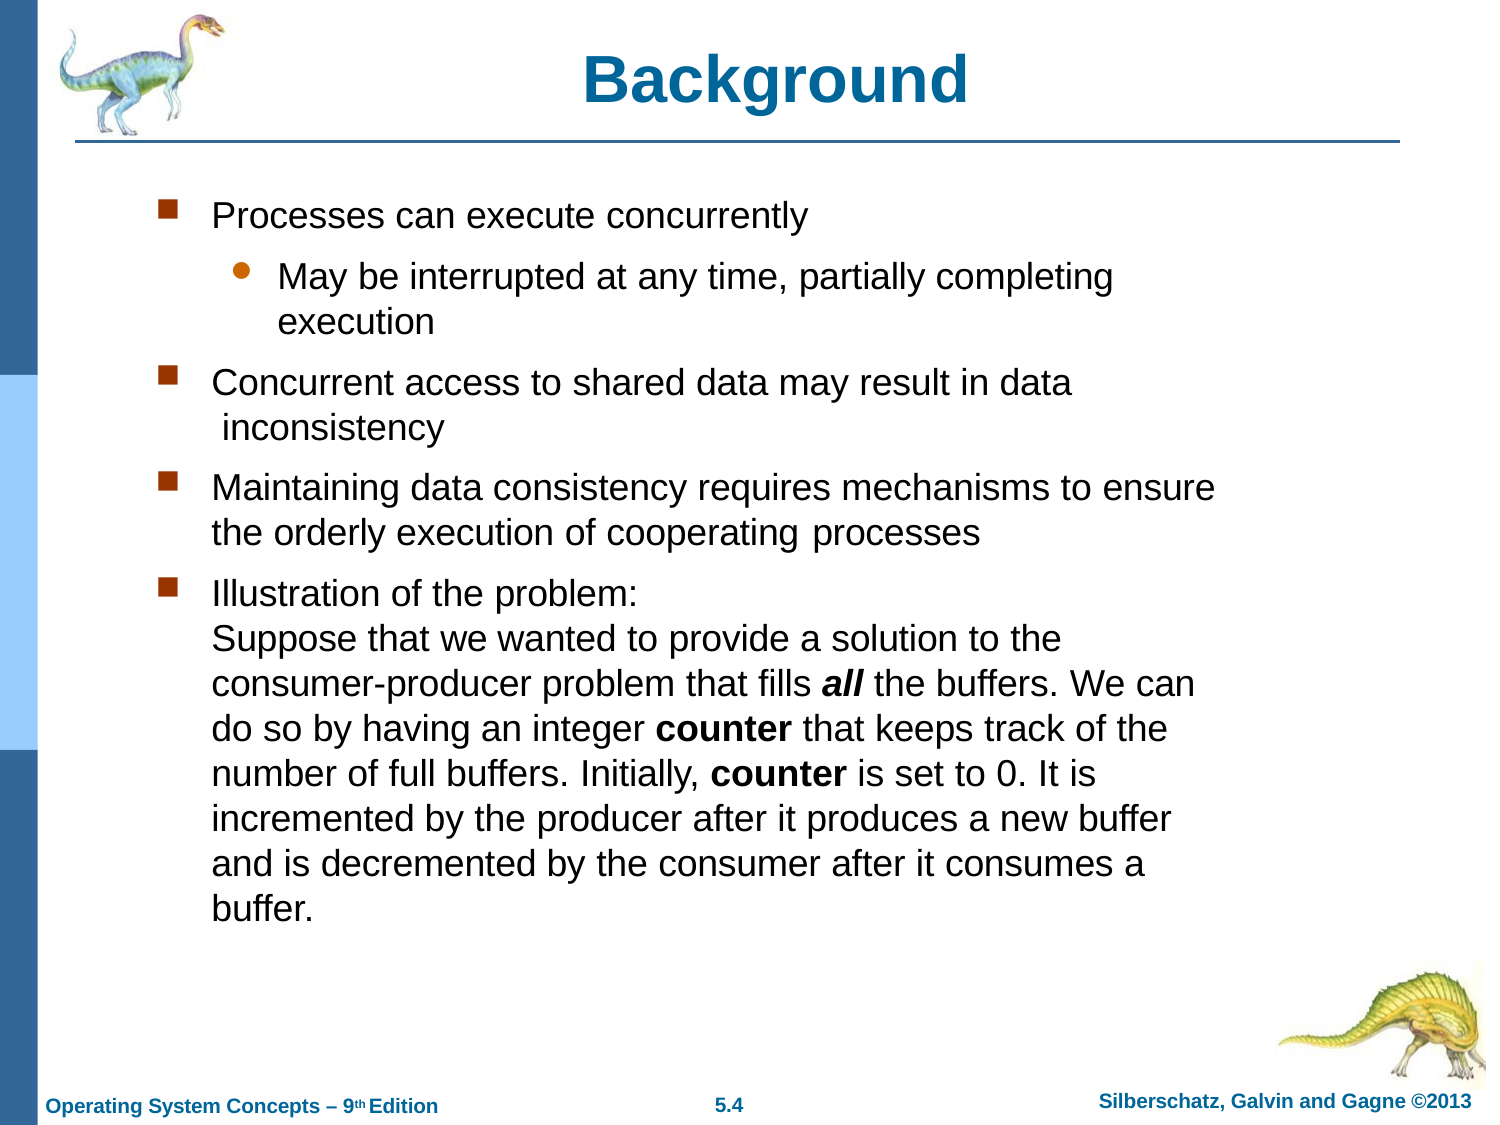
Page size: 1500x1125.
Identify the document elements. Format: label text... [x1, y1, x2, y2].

footer Operating System Concepts – 9th Edition [43, 1094, 450, 1125]
slide_number Silberschatz, Galvin and Gagne ©2013 [1096, 1089, 1478, 1125]
picture [1275, 959, 1486, 1090]
title Background [16, 35, 1484, 224]
slide_number 5.10 [712, 1093, 760, 1125]
picture [46, 0, 243, 35]
text_box Processes can execute concurrently May be interrupted at any time, partially completing execution Concurrent access to shared data may result in data inconsistency Maintaining data consistency requires mechanisms to ensure the orderly execution of cooperating processes Illustration of the problem: Suppose that we wanted to provide a solution to the consumer-producer problem that fills all the buffers. We can do so by having an integer counter that keeps track of the number of full buffers. Initially, counter is set to 0. It is incremented by the producer after it produces a new buffer and is decremented by the consumer after it consumes a buffer. [153, 191, 1228, 929]
